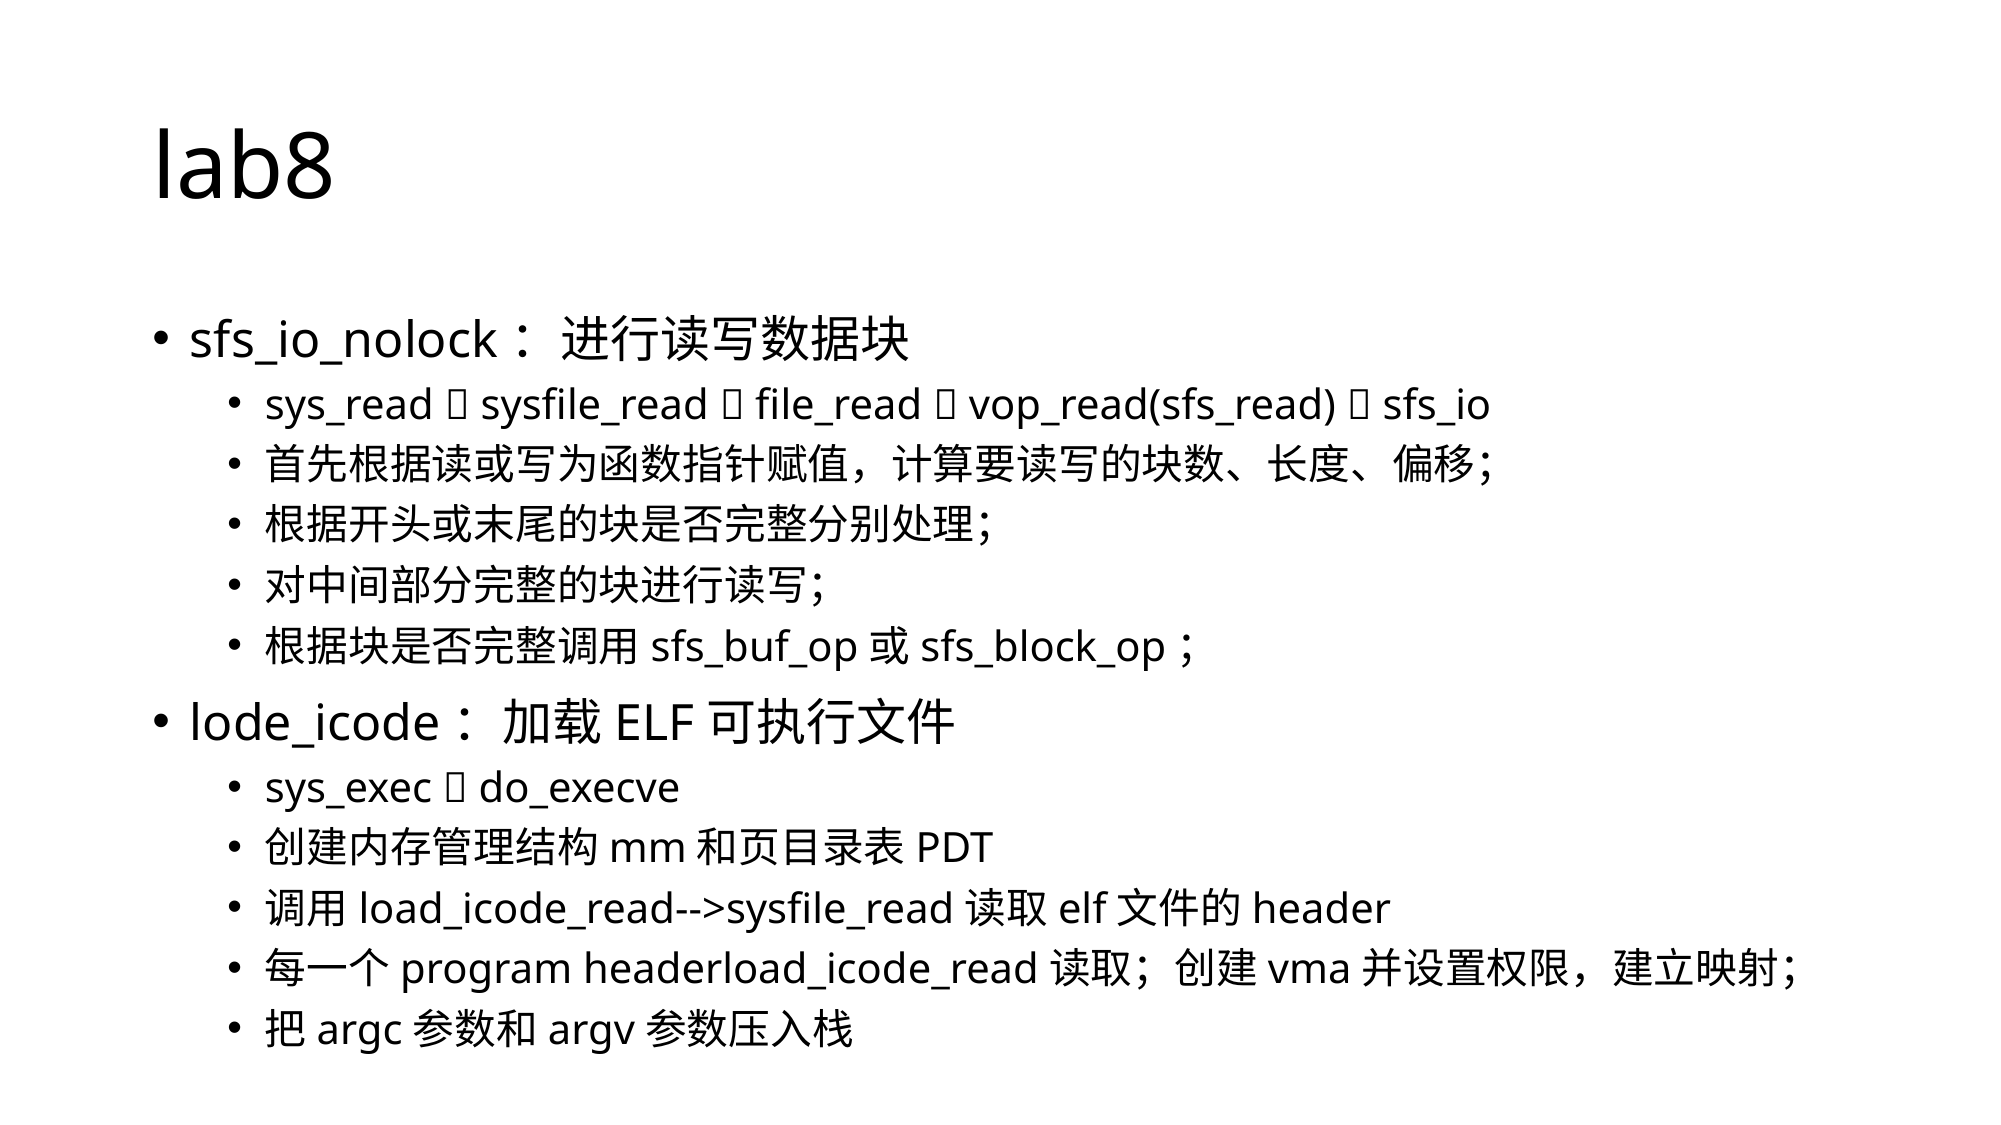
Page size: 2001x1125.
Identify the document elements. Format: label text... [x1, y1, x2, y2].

title lab8 [137, 59, 1863, 278]
list sfs_io_nolock：进行读写数据块 sys_read  sysfile_read  file_read  vop_read(sfs_read)  sfs_io 首先根据读或写为函数指针赋值，计算要读写的块数、长度、偏移； 根据开头或末尾的块是否完整分别处理； 对中间部分完整的块进行读写； 根据块是否完整调用sfs_buf_op或sfs_block_op； lode_icode：加载ELF可执行文件 sys_exec  do_execve 创建内存管理结构mm和页目录表PDT 调用load_icode_read-->sysfile_read读取elf文件的header 每一个program headerload_icode_read读取；创建vma并设置权限，建立映射； 把argc参数和argv参数压入栈 [137, 299, 1863, 1105]
